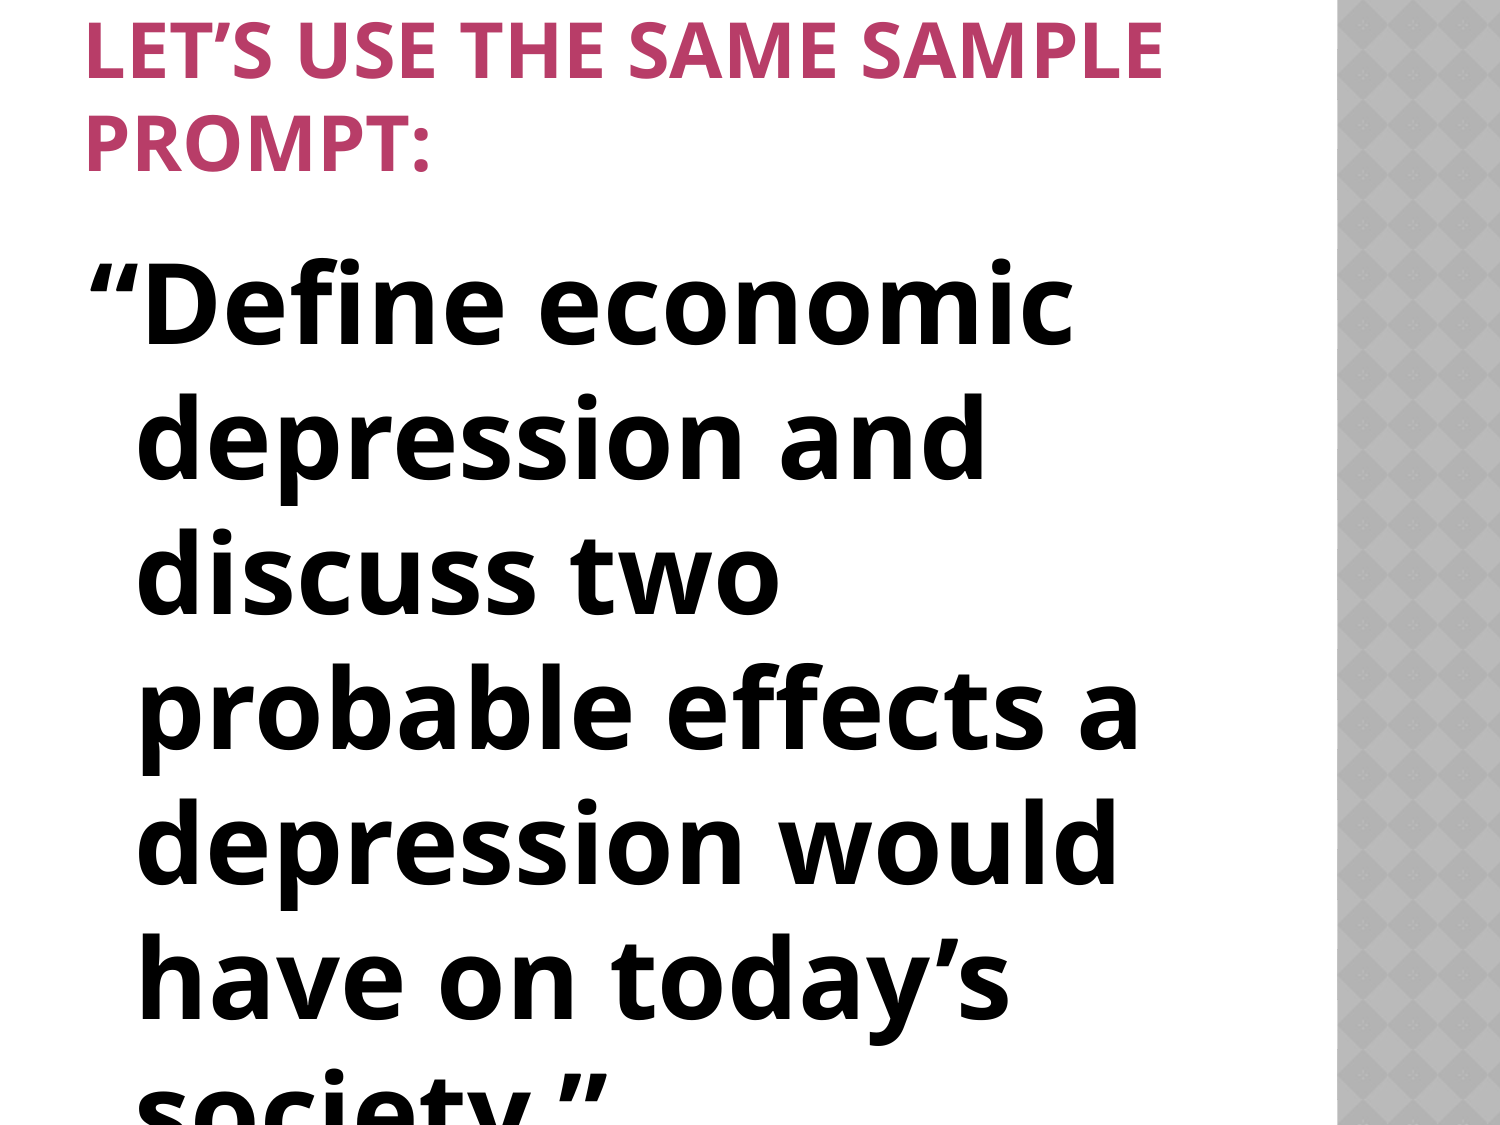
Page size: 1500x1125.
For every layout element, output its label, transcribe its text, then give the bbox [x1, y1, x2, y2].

title Let’s use the same Sample prompt: [75, 0, 1263, 188]
list “Define economic depression and discuss two probable effects a depression would have on today’s society.” [75, 224, 1263, 1020]
